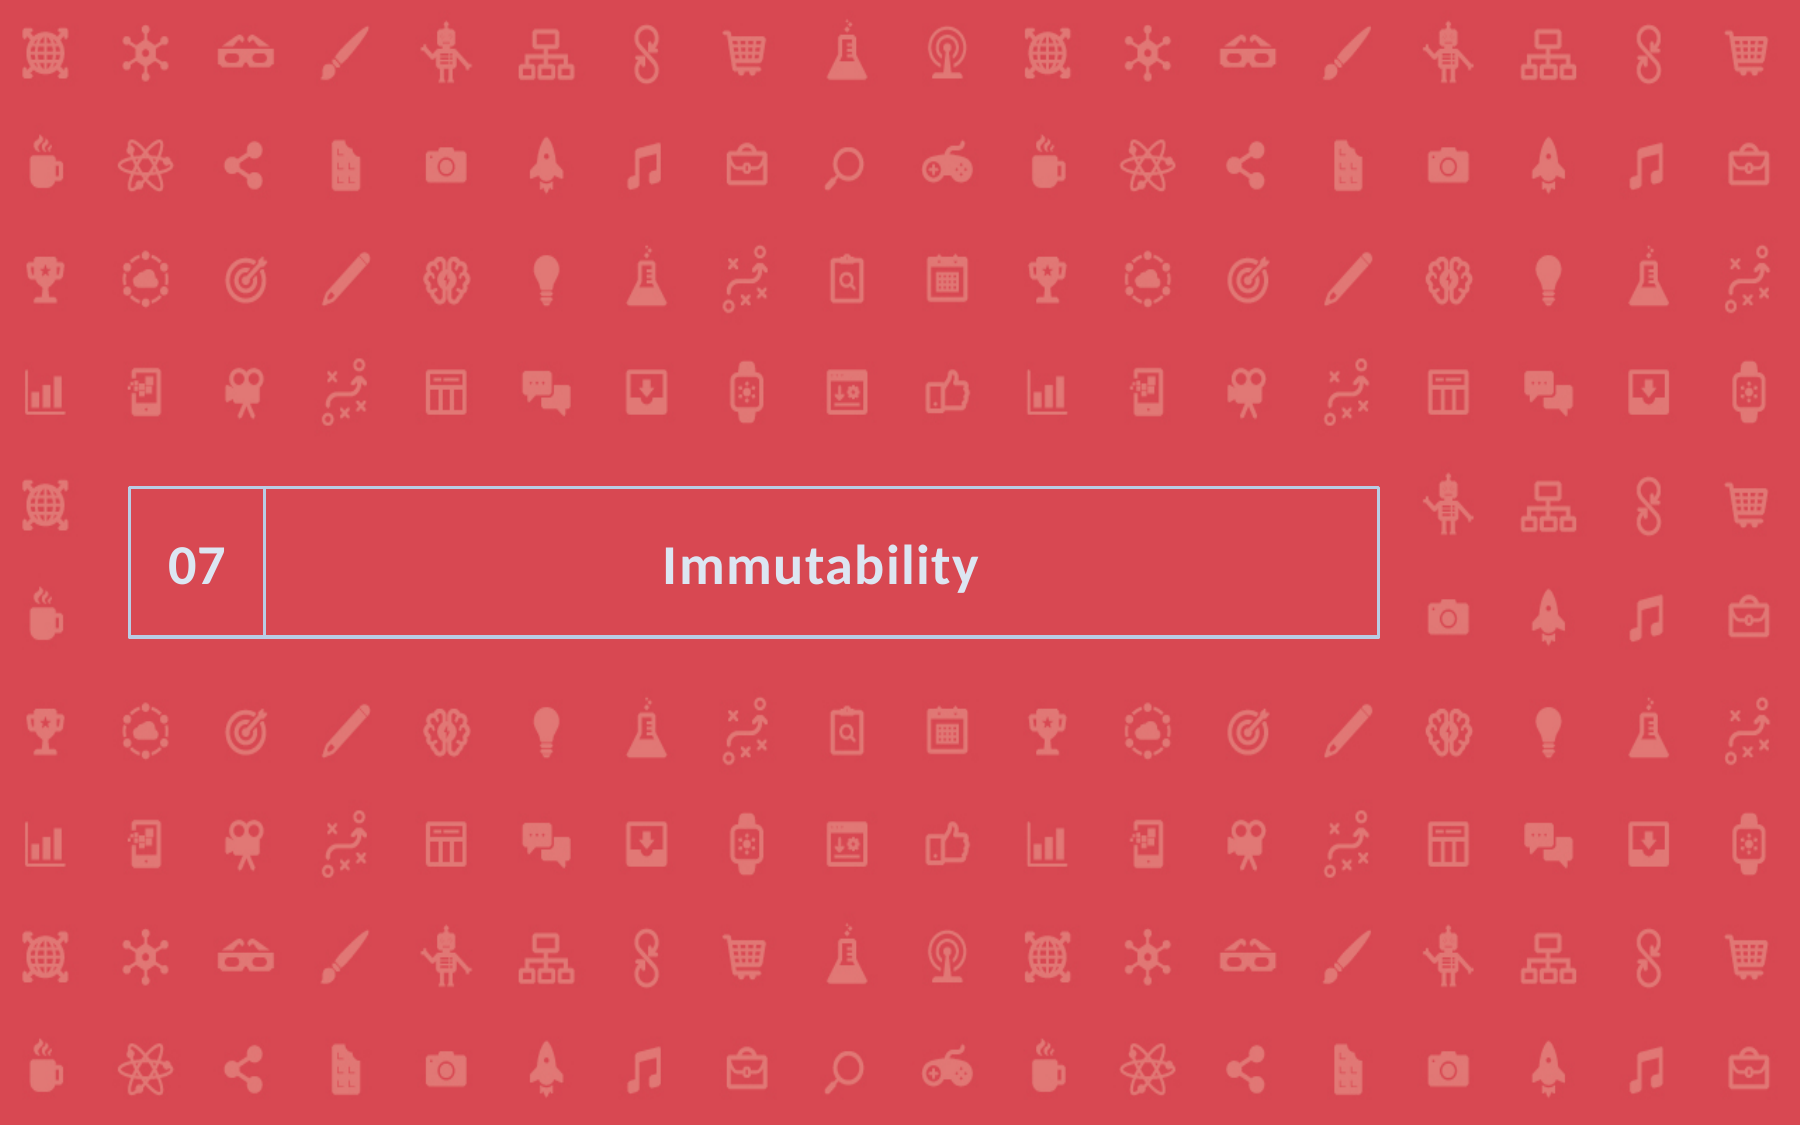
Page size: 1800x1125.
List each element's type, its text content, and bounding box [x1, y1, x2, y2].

list 07 [128, 486, 263, 639]
title Immutability [263, 486, 1380, 639]
picture [0, 0, 1800, 1125]
